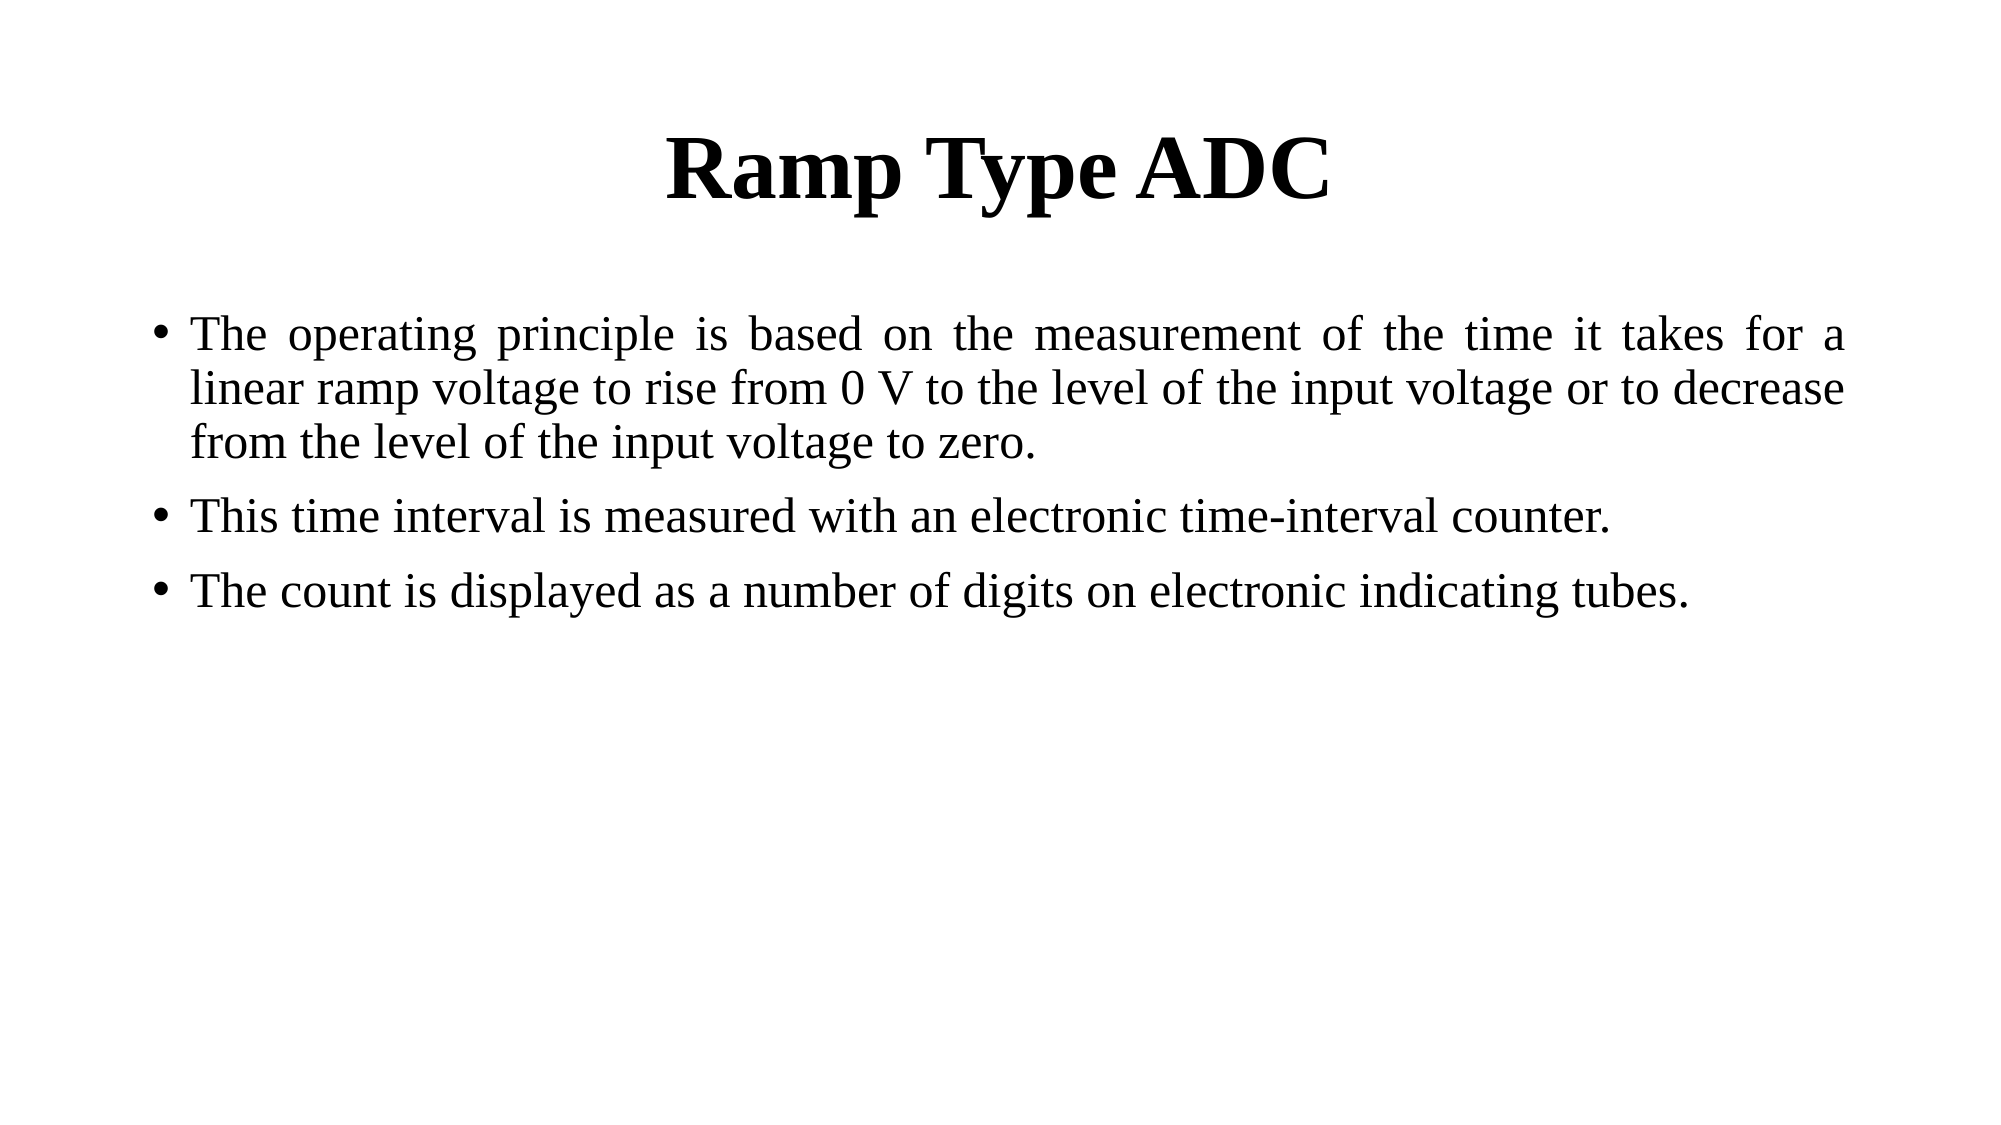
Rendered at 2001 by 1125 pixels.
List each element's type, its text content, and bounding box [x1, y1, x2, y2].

list The operating principle is based on the measurement of the time it takes for a linear ramp voltage to rise from 0 V to the level of the input voltage or to decrease from the level of the input voltage to zero. This time interval is measured with an electronic time-interval counter. The count is displayed as a number of digits on electronic indicating tubes. [137, 299, 1863, 1014]
title Ramp Type ADC [137, 59, 1863, 278]
